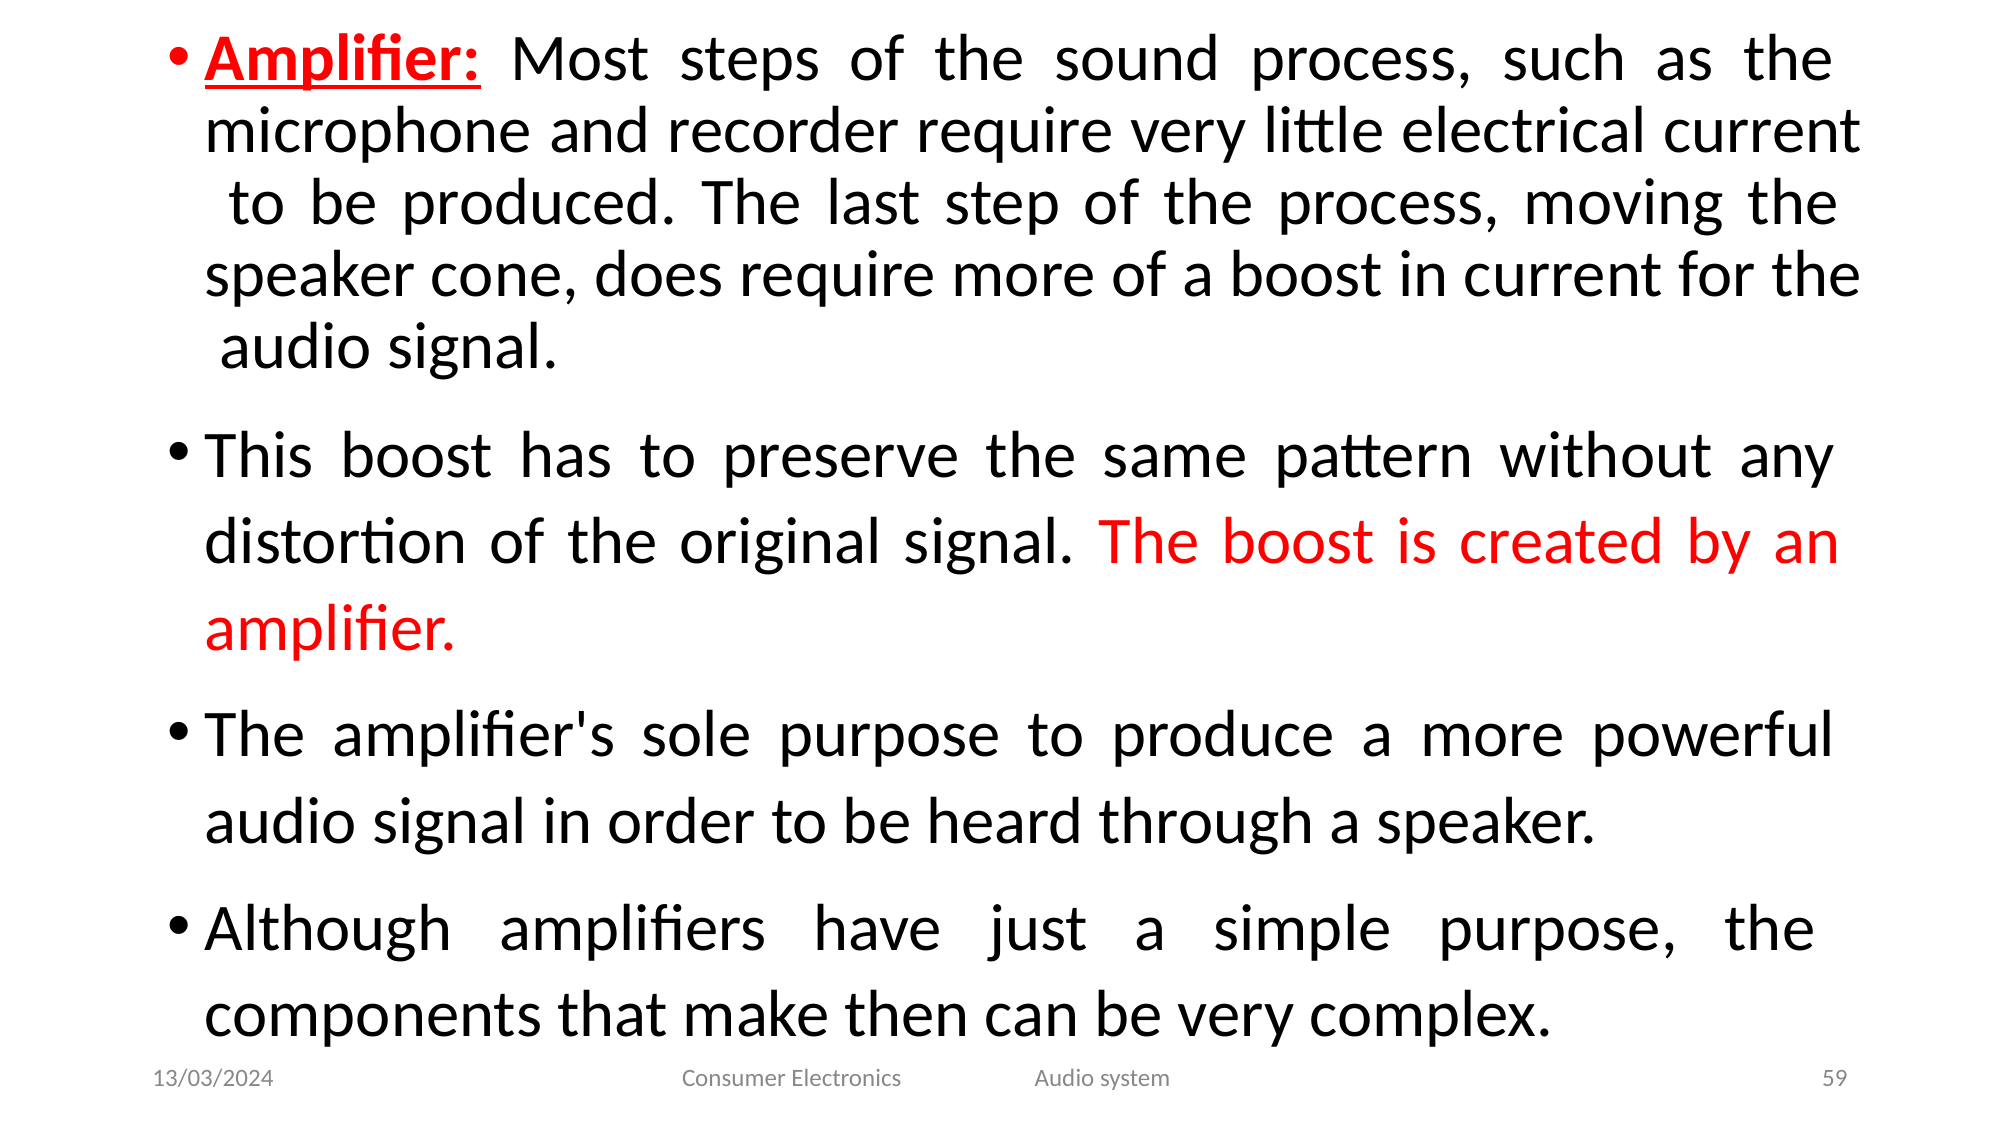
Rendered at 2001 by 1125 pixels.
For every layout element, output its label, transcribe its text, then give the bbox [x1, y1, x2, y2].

slide_number 59 [1815, 1060, 1854, 1125]
text_box Amplifier: Most steps of the sound process, such as the microphone and recorder require very little electrical current to be produced. The last step of the process, moving the speaker cone, does require more of a boost in current for the audio signal. This boost has to preserve the same pattern without any distortion of the original signal. The boost is created by an amplifier. The amplifier's sole purpose to produce a more powerful audio signal in order to be heard through a speaker. Although amplifiers have just a simple purpose, the components that make then can be very complex. [165, 12, 1865, 1051]
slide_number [150, 1060, 276, 1125]
text_box Consumer Electronics [680, 1060, 1009, 1092]
footer Audio system [1032, 1060, 1320, 1125]
